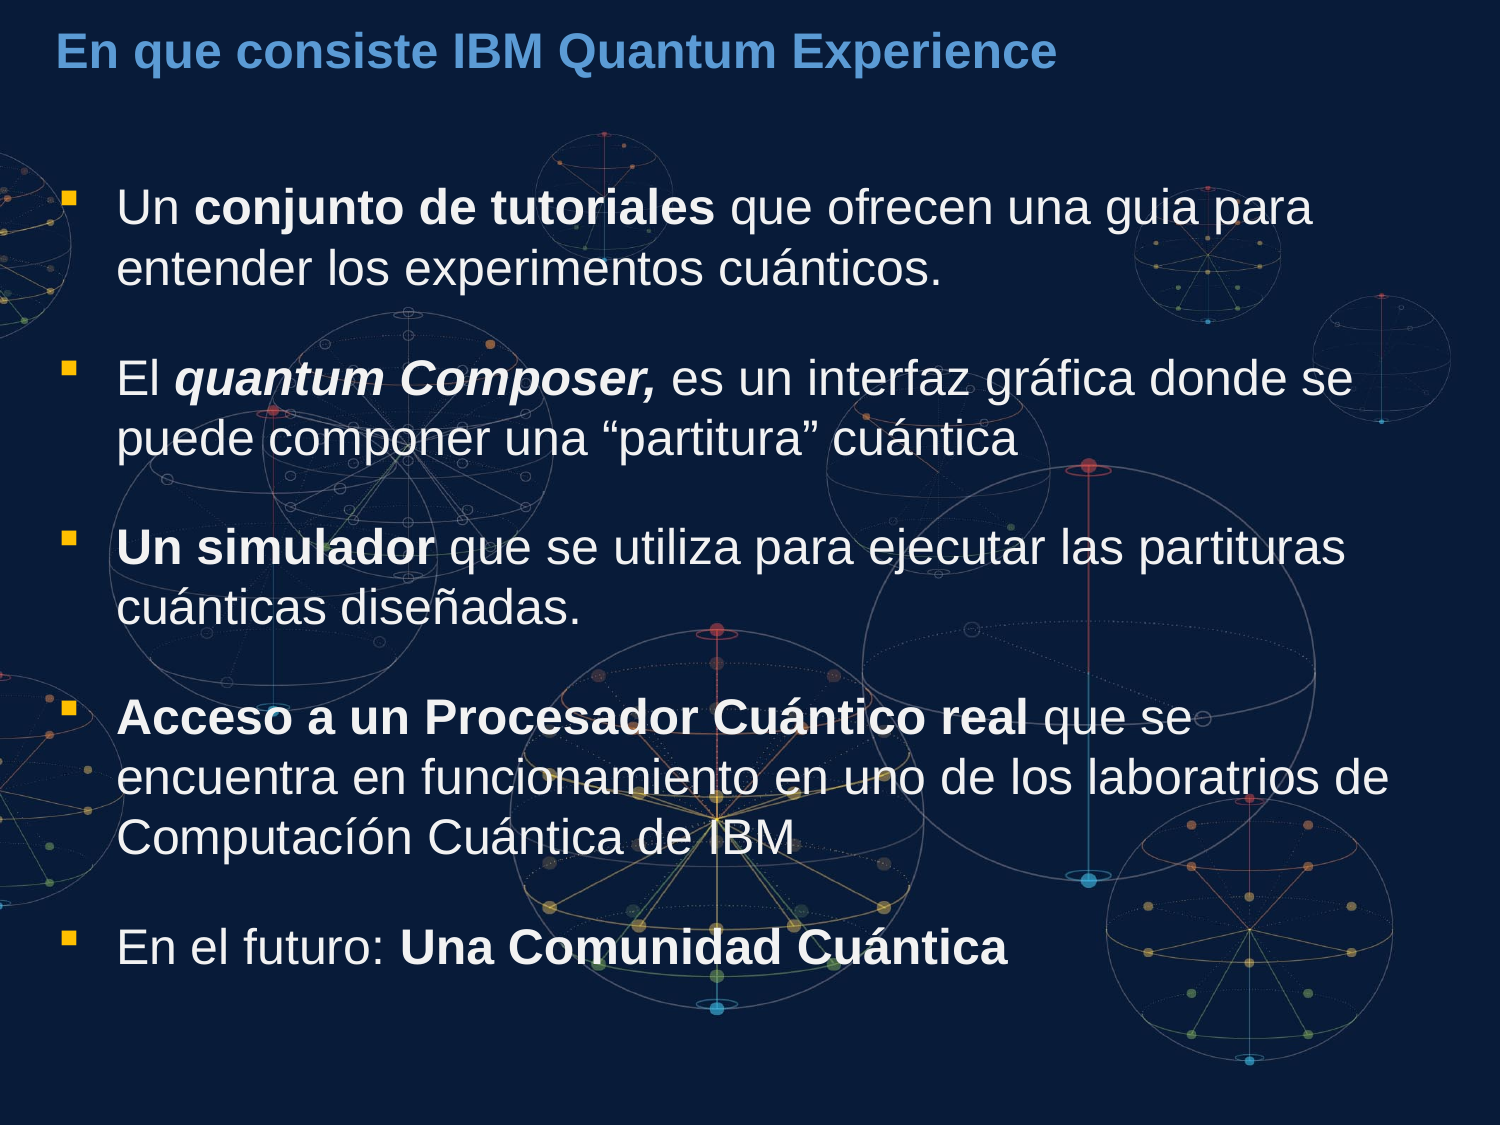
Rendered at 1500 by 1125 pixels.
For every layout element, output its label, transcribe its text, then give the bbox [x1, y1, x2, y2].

picture [0, 0, 1500, 1125]
title En que consiste IBM Quantum Experience [40, 0, 1079, 103]
list Un conjunto de tutoriales que ofrecen una guia para entender los experimentos cuánticos. El quantum Composer, es un interfaz gráfica donde se puede componer una “partitura” cuántica Un simulador que se utiliza para ejecutar las partituras cuánticas diseñadas. Acceso a un Procesador Cuántico real que se encuentra en funcionamiento en uno de los laboratrios de Computacíón Cuántica de IBM En el futuro: Una Comunidad Cuántica [42, 167, 1438, 978]
